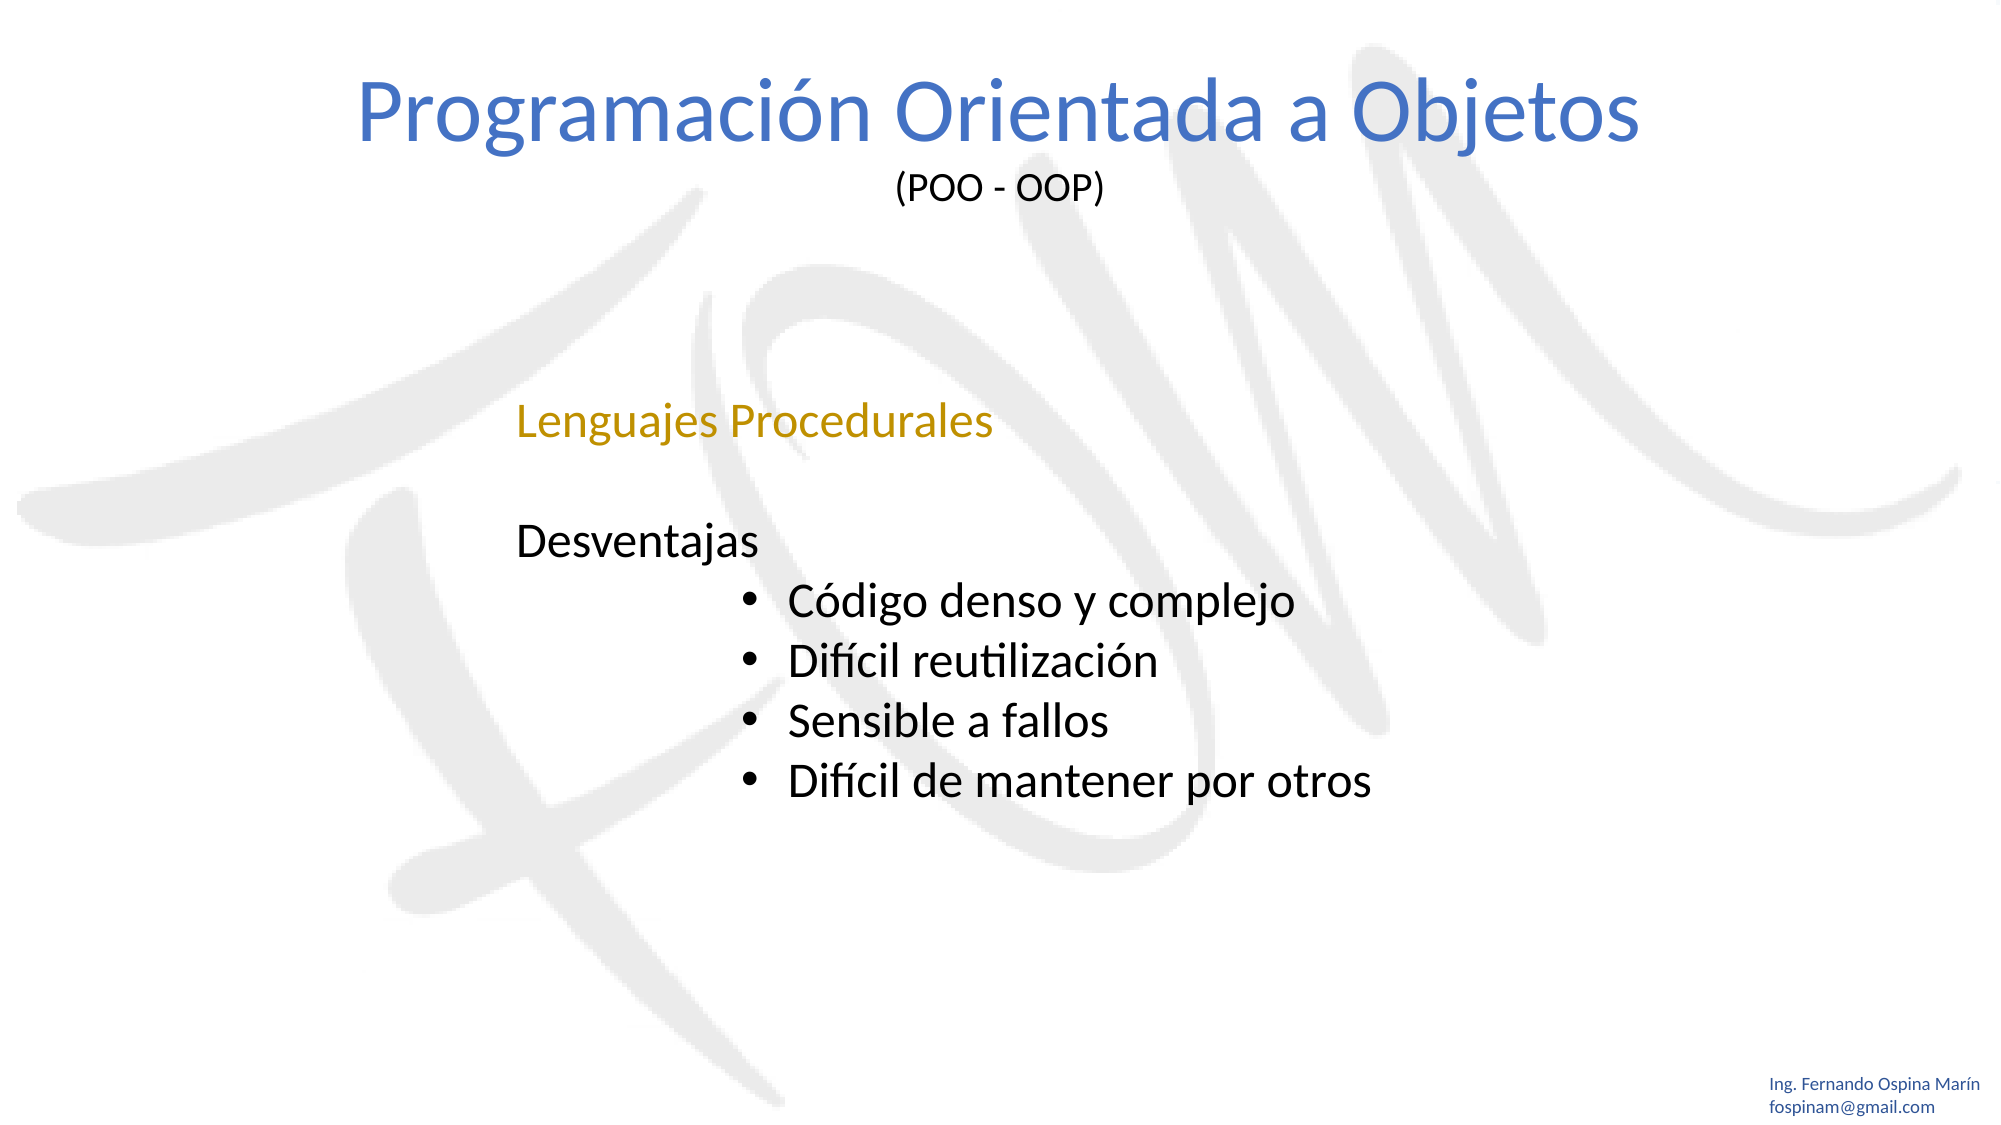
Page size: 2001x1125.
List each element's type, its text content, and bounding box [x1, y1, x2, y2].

text_box Lenguajes Procedurales Desventajas Código denso y complejo Difícil reutilización Sensible a fallos Difícil de mantener por otros [501, 380, 1499, 816]
text_box Ing. Fernando Ospina Marín fospinam@gmail.com [1754, 1064, 2000, 1125]
text_box Programación Orientada a Objetos (POO - OOP) [335, 42, 1665, 218]
